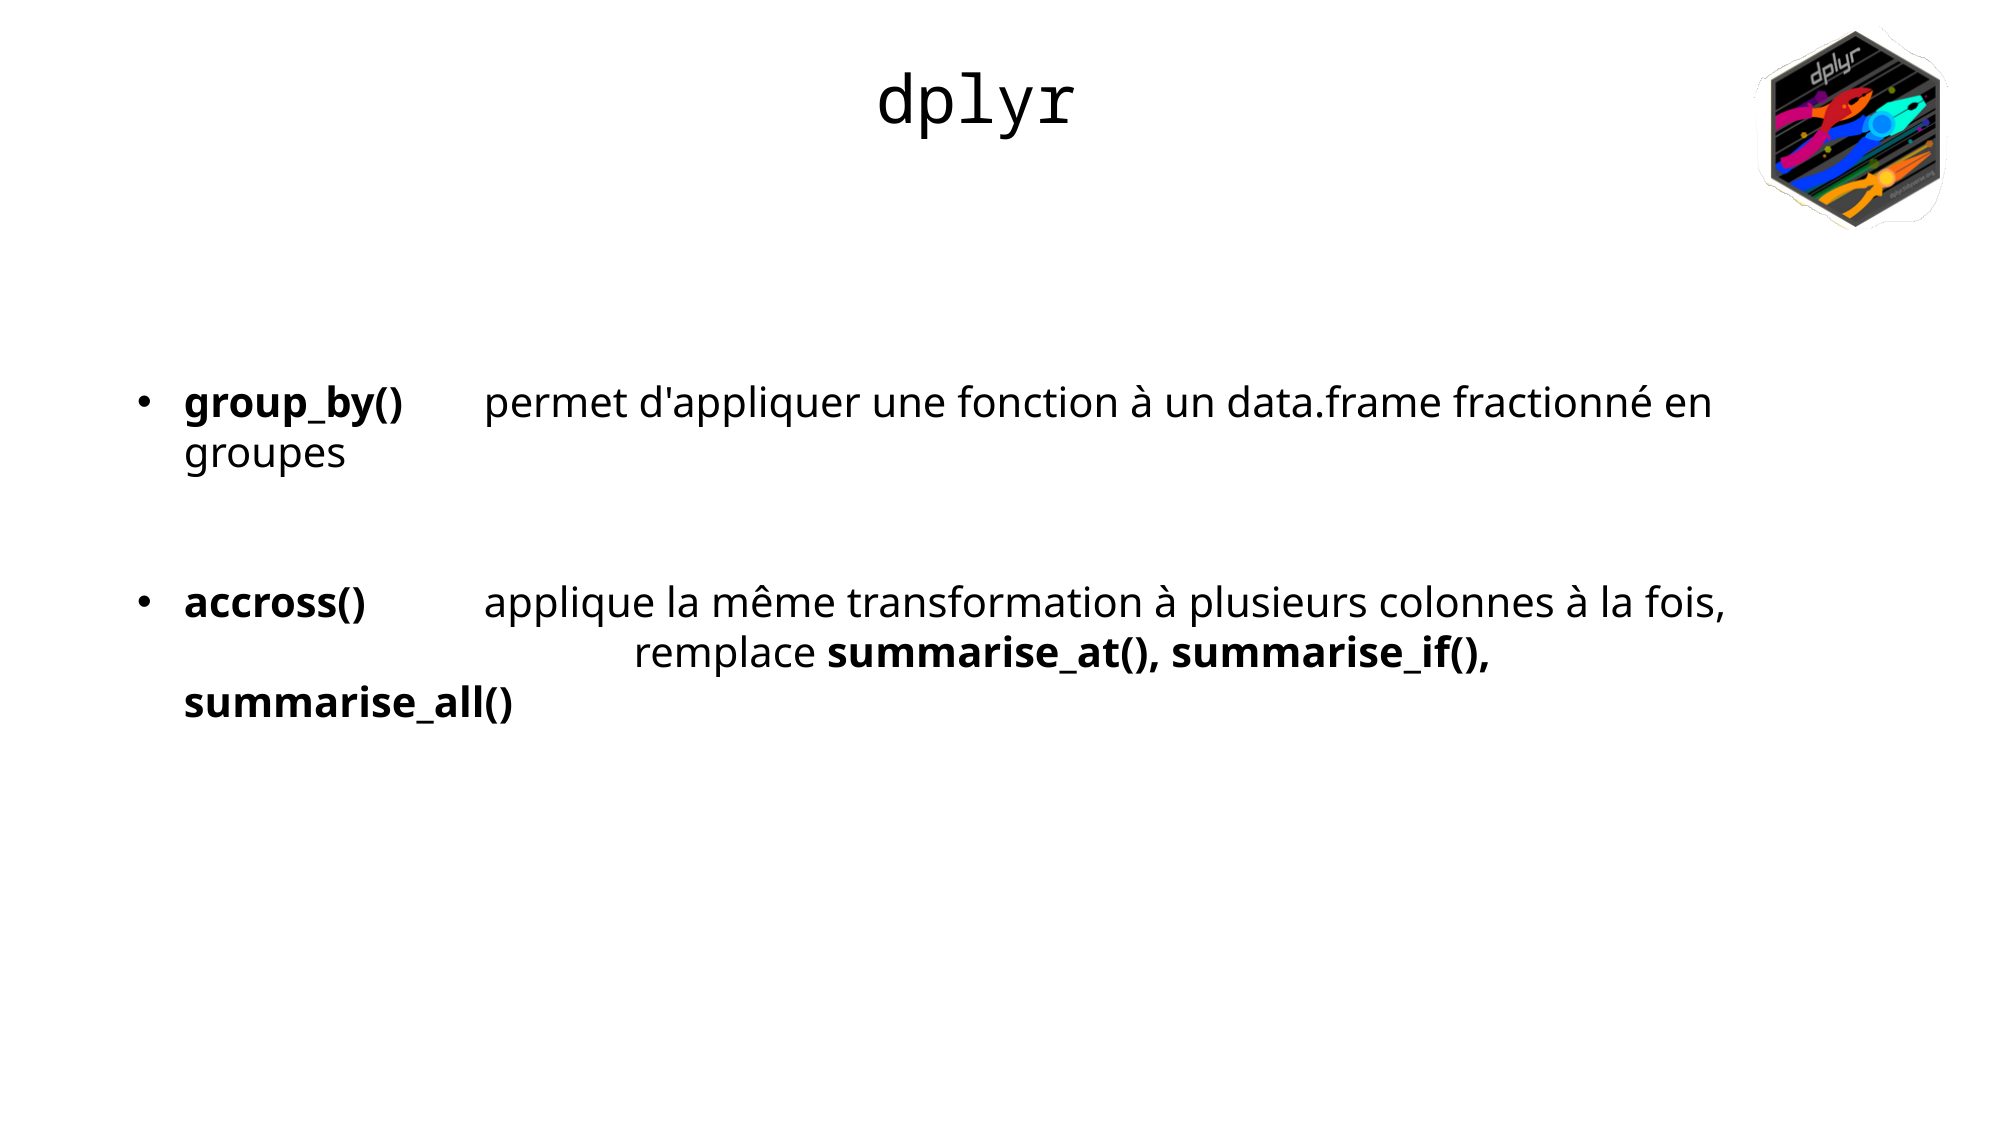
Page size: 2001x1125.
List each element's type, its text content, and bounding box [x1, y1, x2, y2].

text_box group_by() permet d'appliquer une fonction à un data.frame fractionné en groupes accross() applique la même transformation à plusieurs colonnes à la fois, remplace summarise_at(), summarise_if(), summarise_all() [122, 368, 1798, 784]
picture [1754, 26, 1948, 230]
text_box dplyr [861, 49, 1097, 144]
